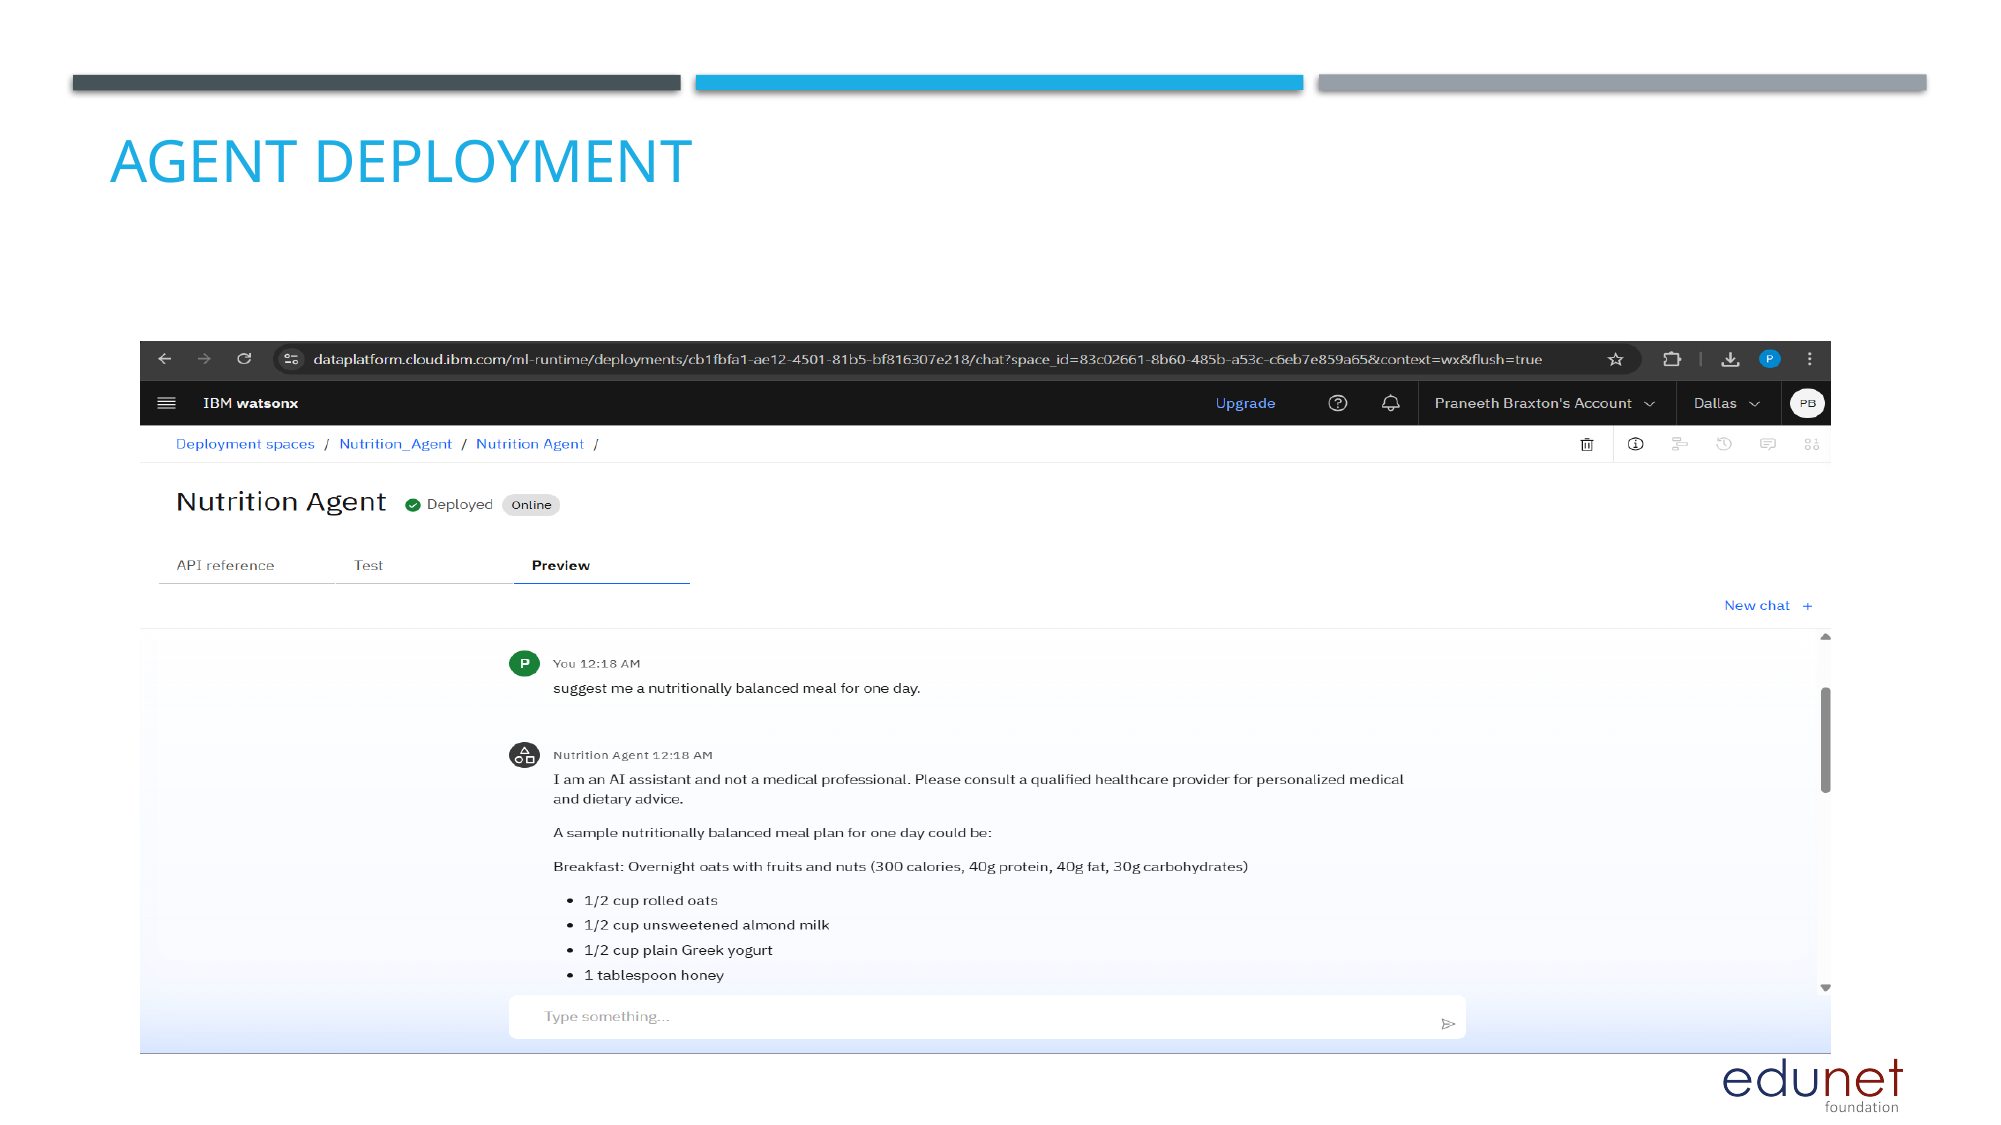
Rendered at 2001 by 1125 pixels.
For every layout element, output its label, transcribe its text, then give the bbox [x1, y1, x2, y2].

picture [1719, 1056, 1905, 1116]
title Agent DEPLOYMENT [95, 115, 1905, 203]
picture [140, 341, 1832, 1054]
